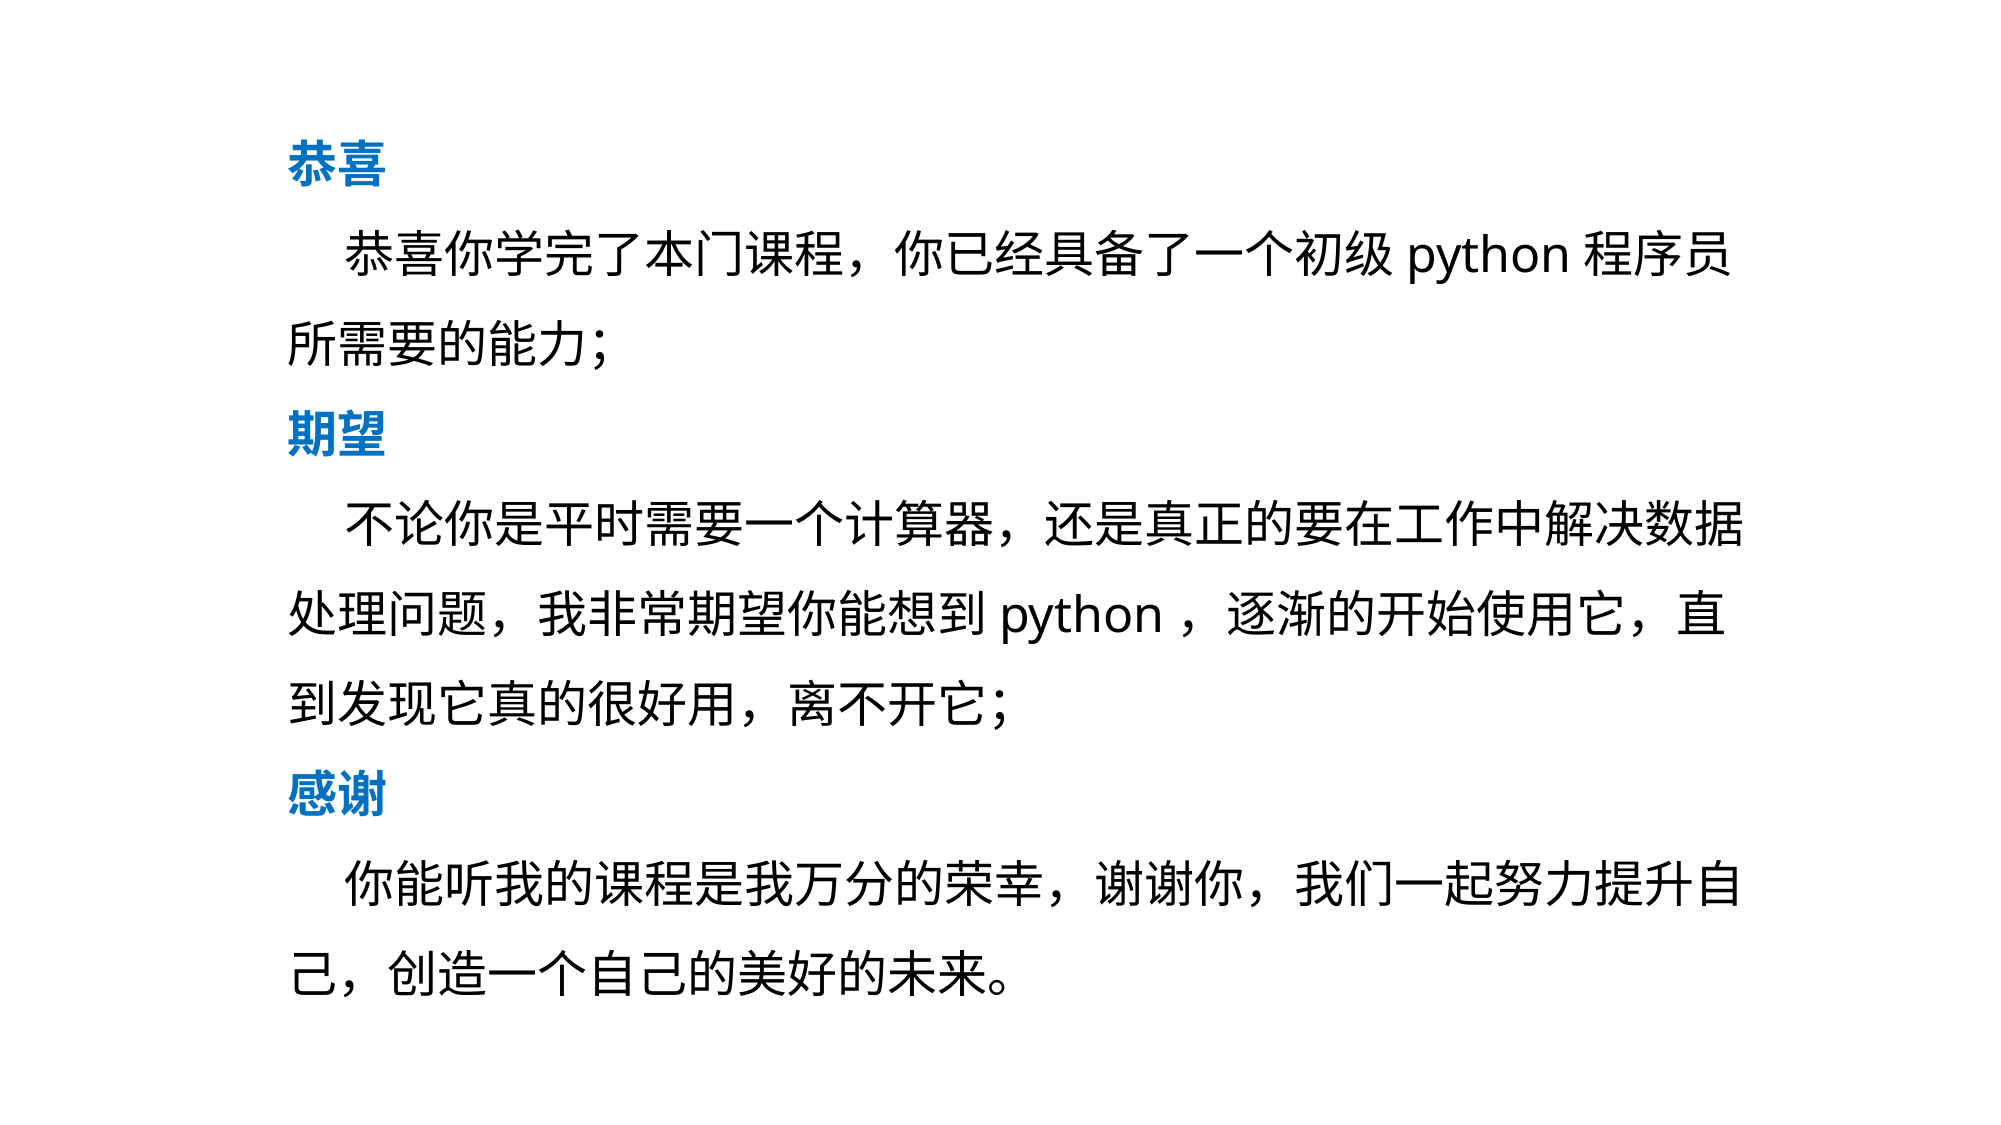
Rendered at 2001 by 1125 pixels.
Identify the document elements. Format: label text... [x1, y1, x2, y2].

text_box 恭喜 恭喜你学完了本门课程，你已经具备了一个初级python程序员所需要的能力； 期望 不论你是平时需要一个计算器，还是真正的要在工作中解决数据处理问题，我非常期望你能想到python，逐渐的开始使用它，直到发现它真的很好用，离不开它； 感谢 你能听我的课程是我万分的荣幸，谢谢你，我们一起努力提升自己，创造一个自己的美好的未来。 [271, 93, 1762, 1013]
